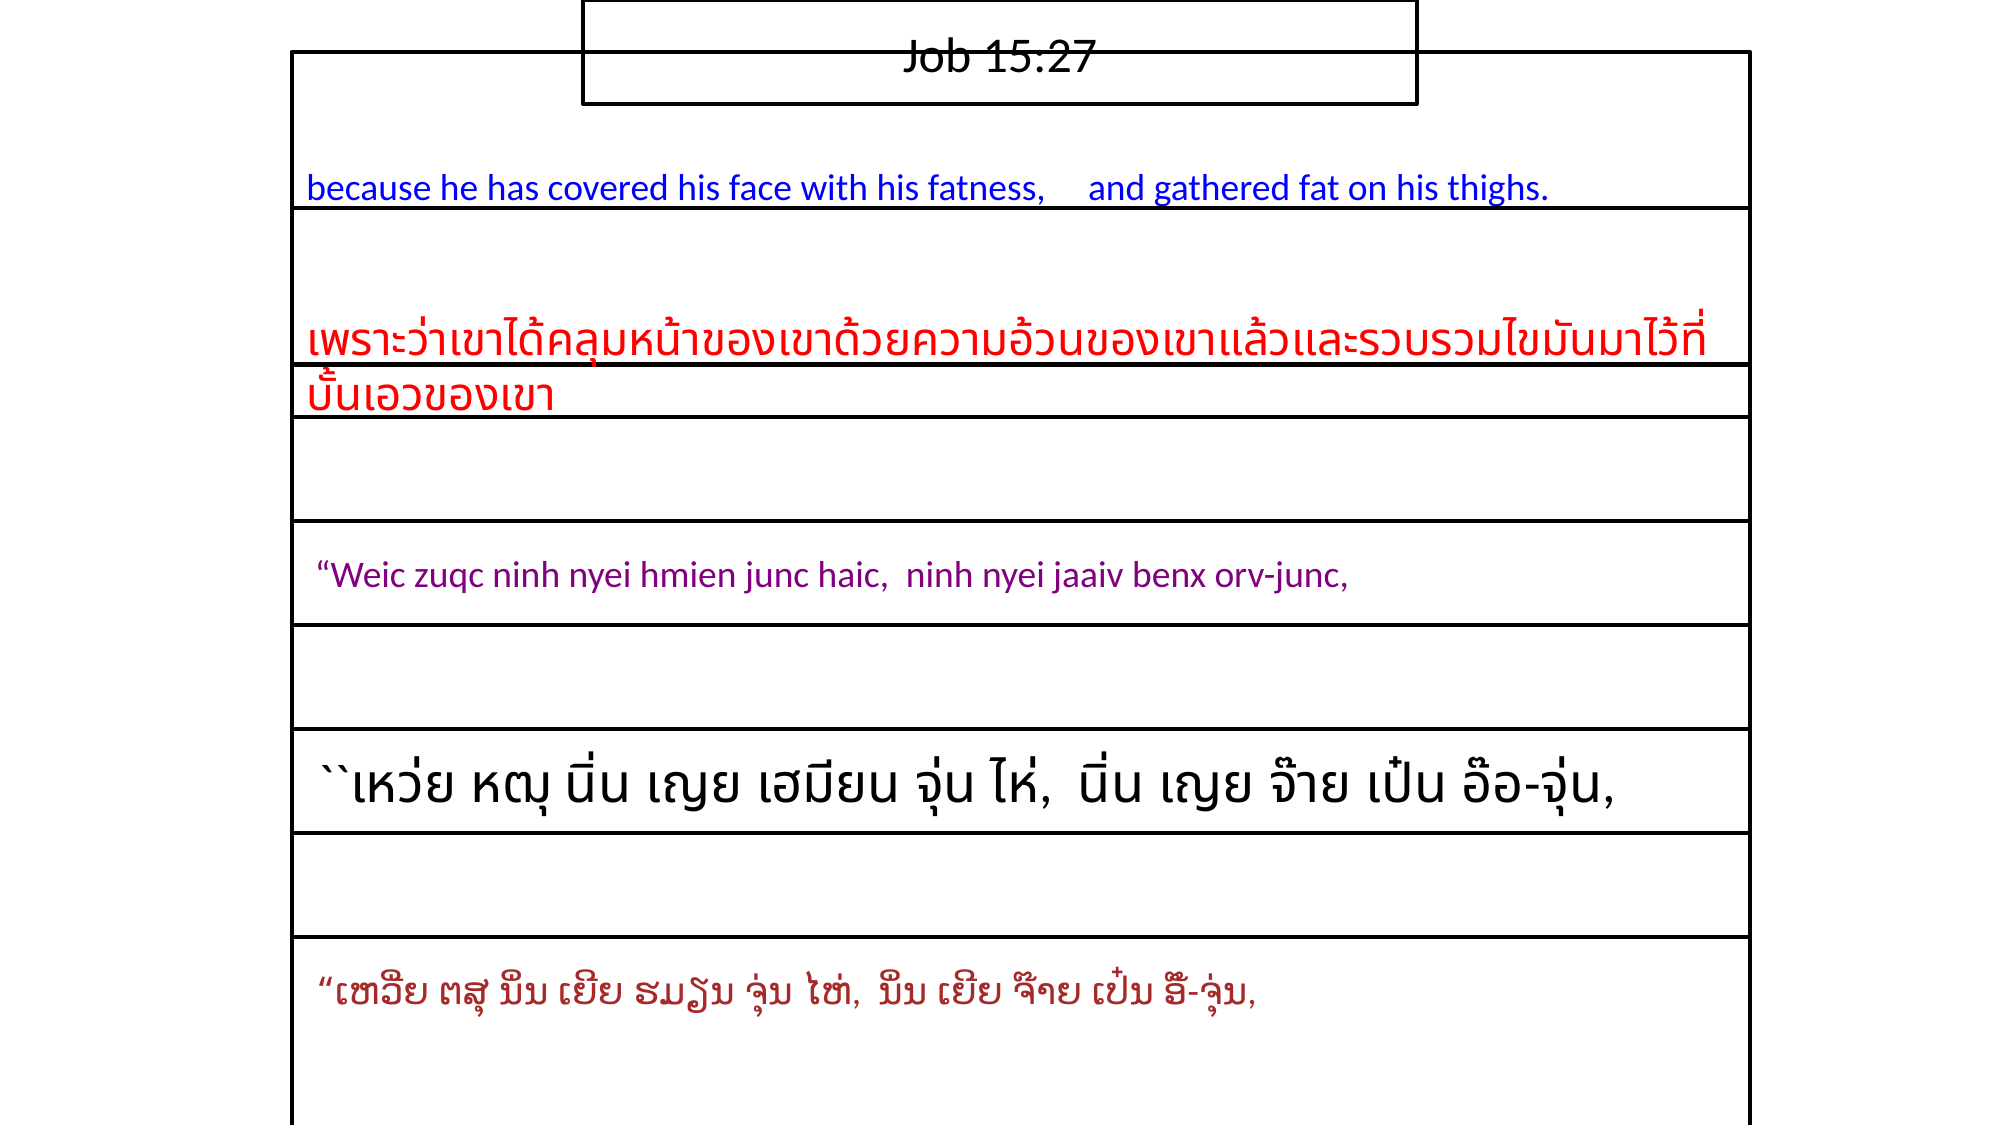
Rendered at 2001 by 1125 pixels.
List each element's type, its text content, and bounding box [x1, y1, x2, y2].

text_box ``เหว่ย หฒุ นิ่น เญย เฮมียน จุ่น ไห่, นิ่น เญย จ๊าย เป๋น อ๊อ-จุ่น, [290, 623, 1752, 831]
text_box Job 15:27 [581, 0, 1419, 50]
text_box “ເຫວີ່ຍ ຕສຸ ນິ່ນ ເຍີຍ ຮມຽນ ຈຸ່ນ ໄຫ່, ນິ່ນ ເຍີຍ ຈ໊າຍ ເປ໋ນ ອໍ໊-ຈຸ່ນ, [290, 831, 1752, 1125]
text_box because he has covered his face with his fatness, and gathered fat on his thighs. [290, 50, 1752, 206]
text_box “Weic zuqc ninh nyei hmien junc haic, ninh nyei jaaiv benx orv-junc, [290, 415, 1752, 623]
text_box เพราะ​ว่า​เขา​ได้​คลุม​หน้า​ของ​เขา​ด้วย​ความ​อ้วน​ของ​เขา​แล้ว​และ​รวบรวม​ไขมัน​มา​ไว้​ที่​บั้น​เอว​ของ​เขา [290, 206, 1752, 415]
